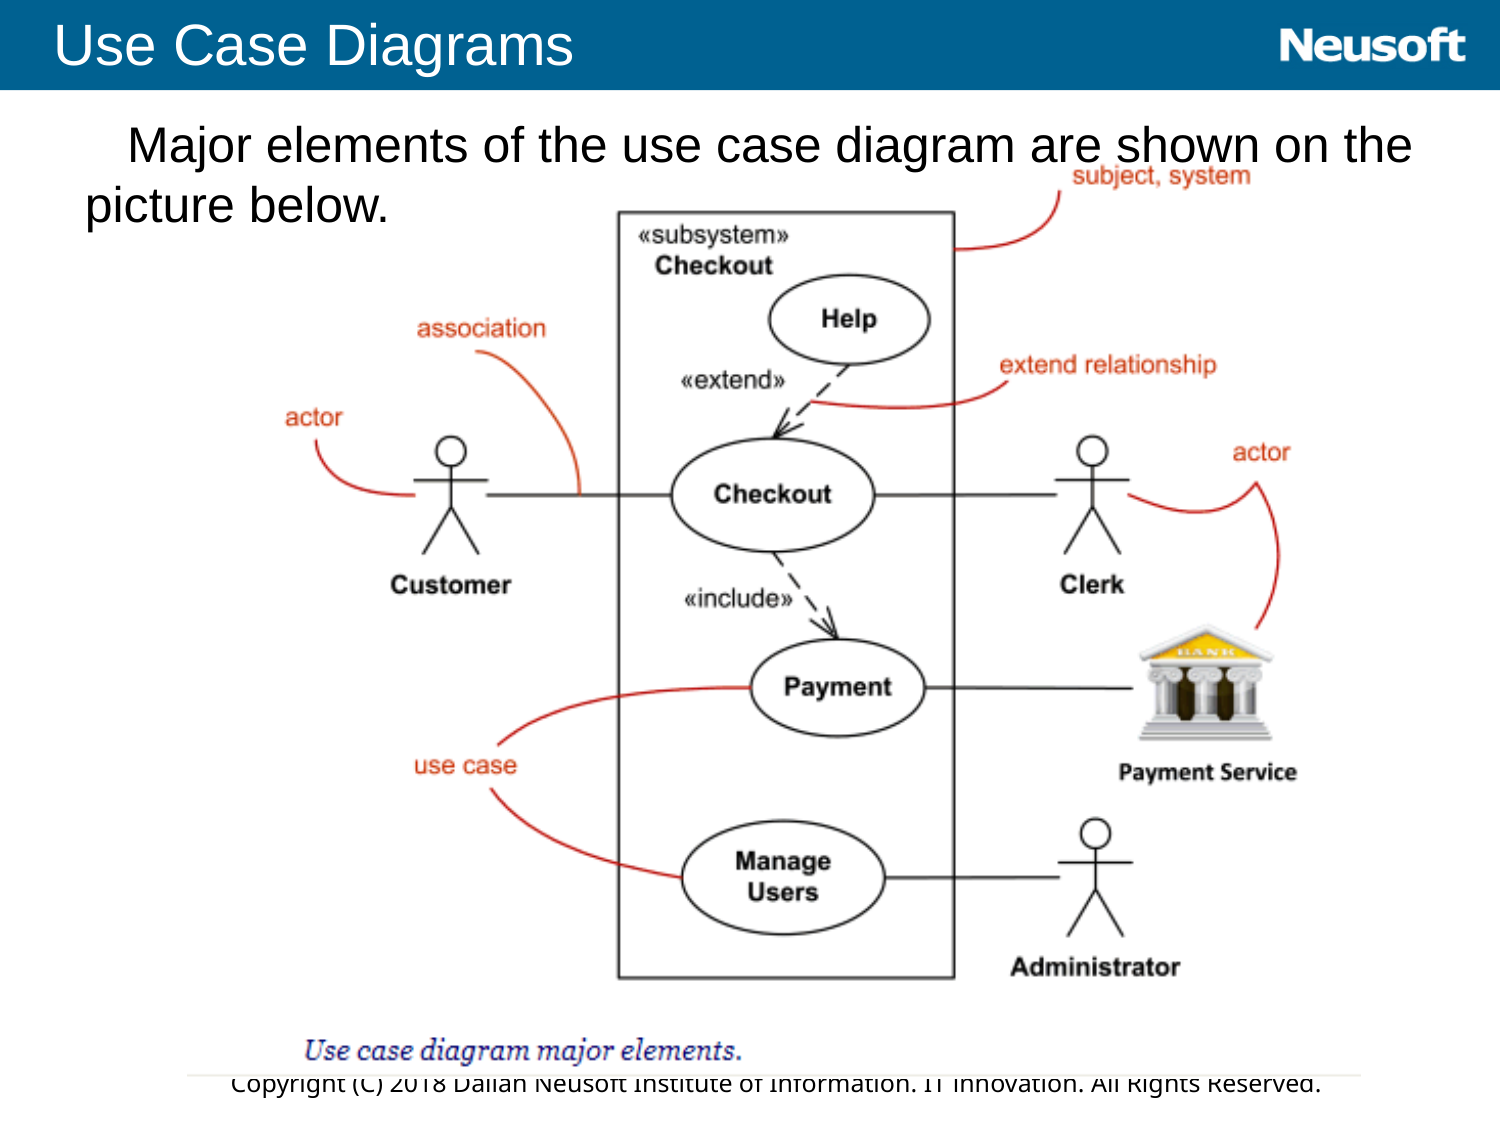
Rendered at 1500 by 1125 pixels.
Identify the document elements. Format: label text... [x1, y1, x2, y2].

picture [1281, 29, 1426, 62]
text_box Use Case Diagrams [38, 0, 591, 85]
picture [187, 152, 1361, 1079]
text_box Major elements of the use case diagram are shown on the picture below. [70, 105, 1454, 241]
picture [1428, 27, 1465, 61]
